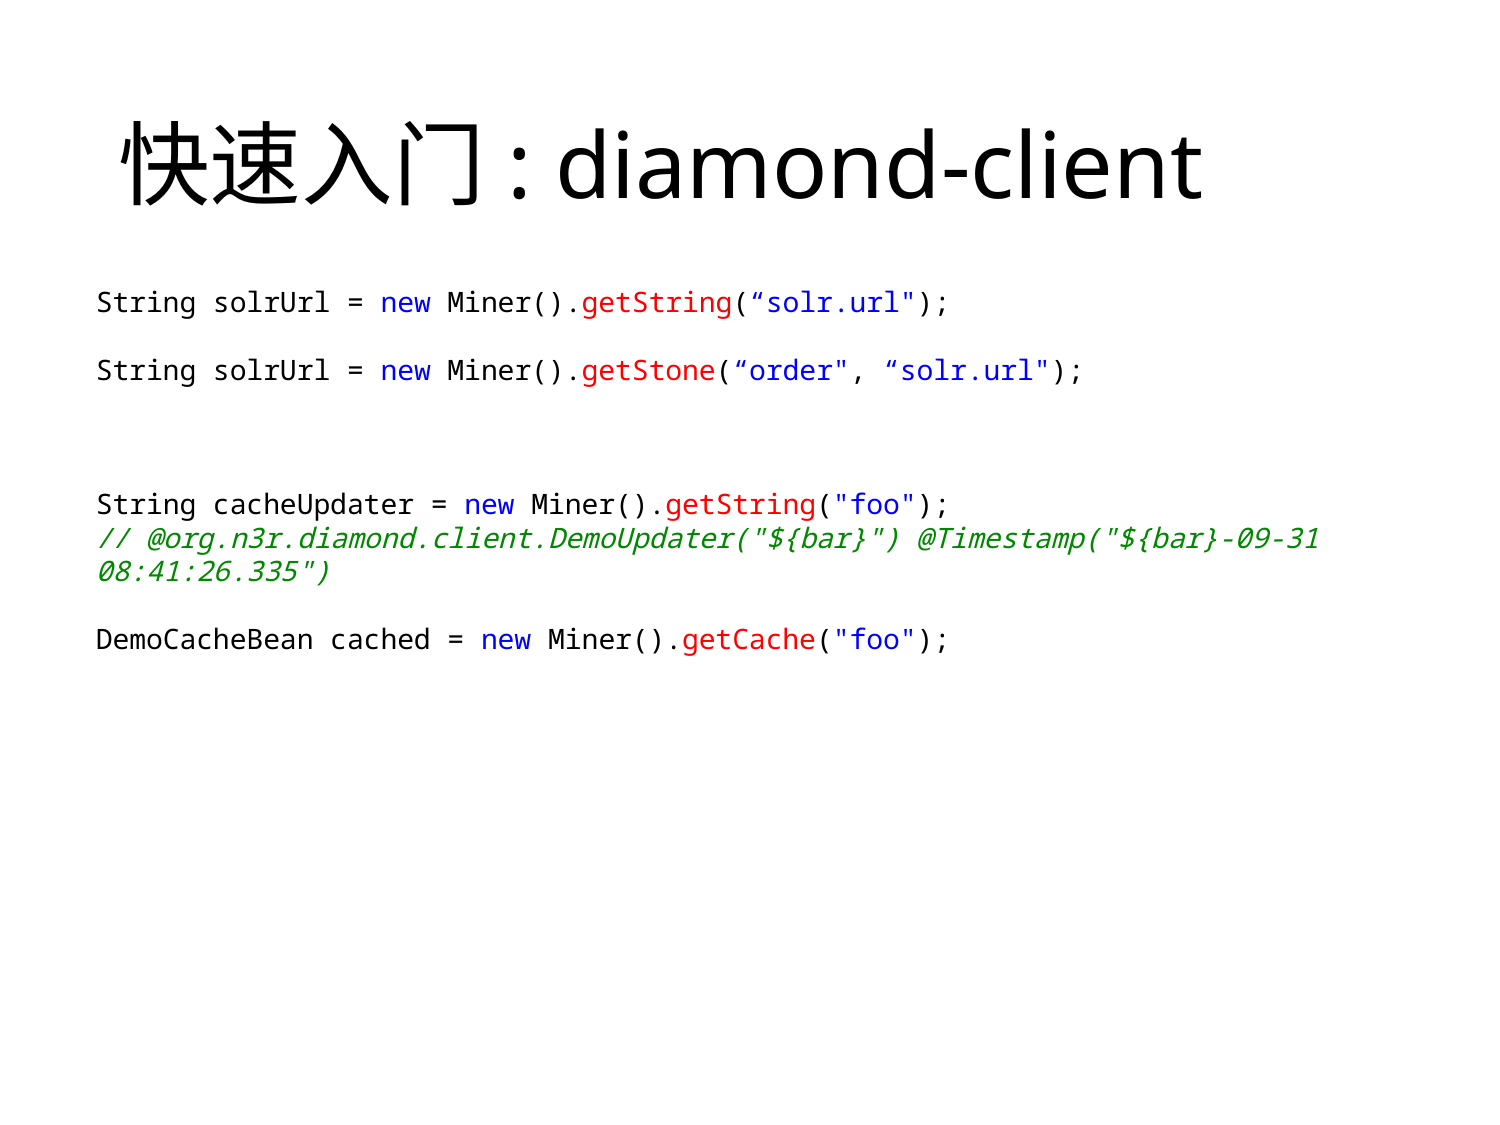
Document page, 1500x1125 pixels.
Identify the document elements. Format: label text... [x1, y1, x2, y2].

title 快速入门: diamond-client [103, 59, 1397, 278]
text_box String cacheUpdater = new Miner().getString("foo"); // @org.n3r.diamond.client.DemoUpdater("${bar}") @Timestamp("${bar}-09-31 08:41:26.335") DemoCacheBean cached = new Miner().getCache("foo"); [81, 478, 1455, 663]
text_box String solrUrl = new Miner().getString(“solr.url"); String solrUrl = new Miner().getStone(“order", “solr.url"); [81, 277, 1321, 394]
